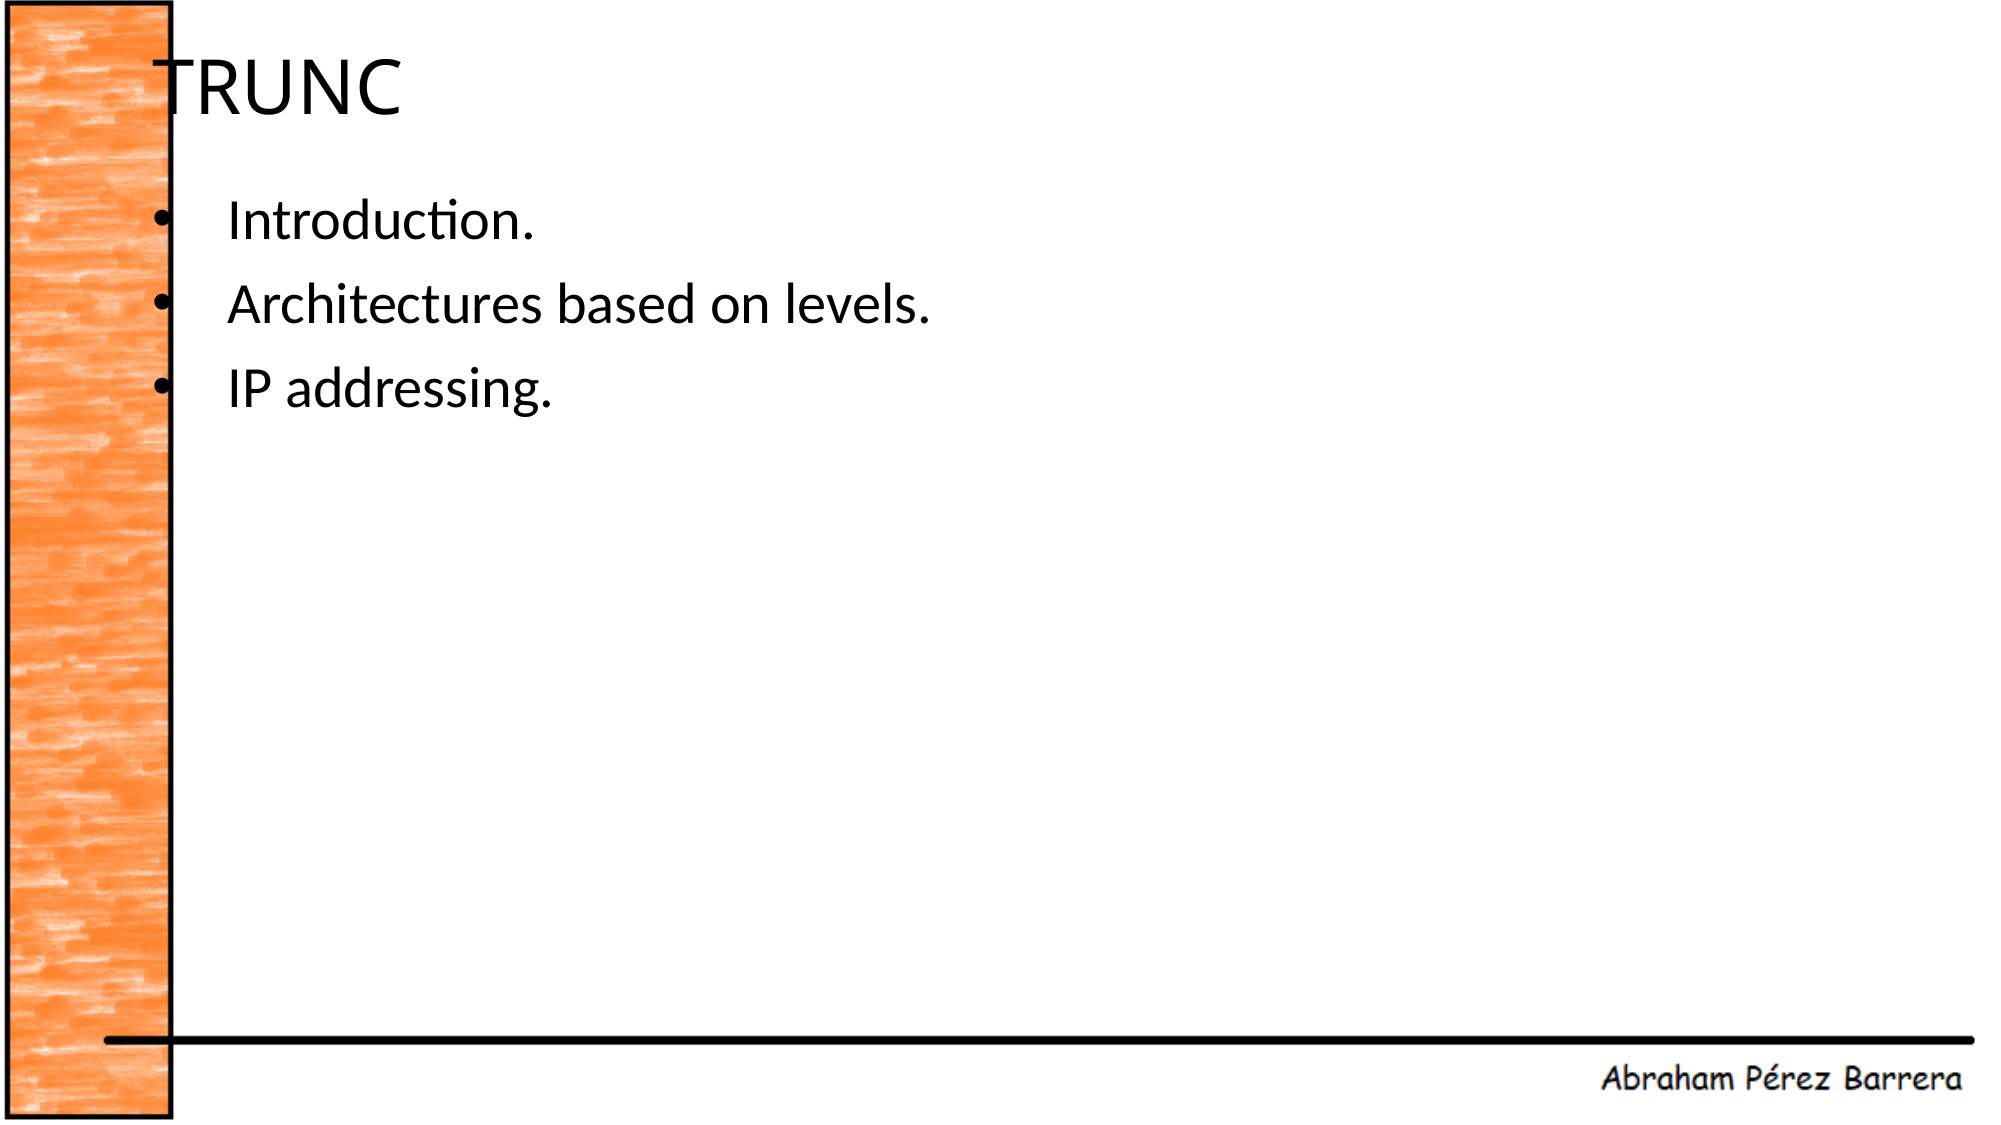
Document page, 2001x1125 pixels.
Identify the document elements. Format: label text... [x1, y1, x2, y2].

title TRUNC [137, 41, 1863, 139]
picture [0, 0, 2001, 1125]
list Introduction. Architectures based on levels. IP addressing. [137, 182, 1863, 986]
